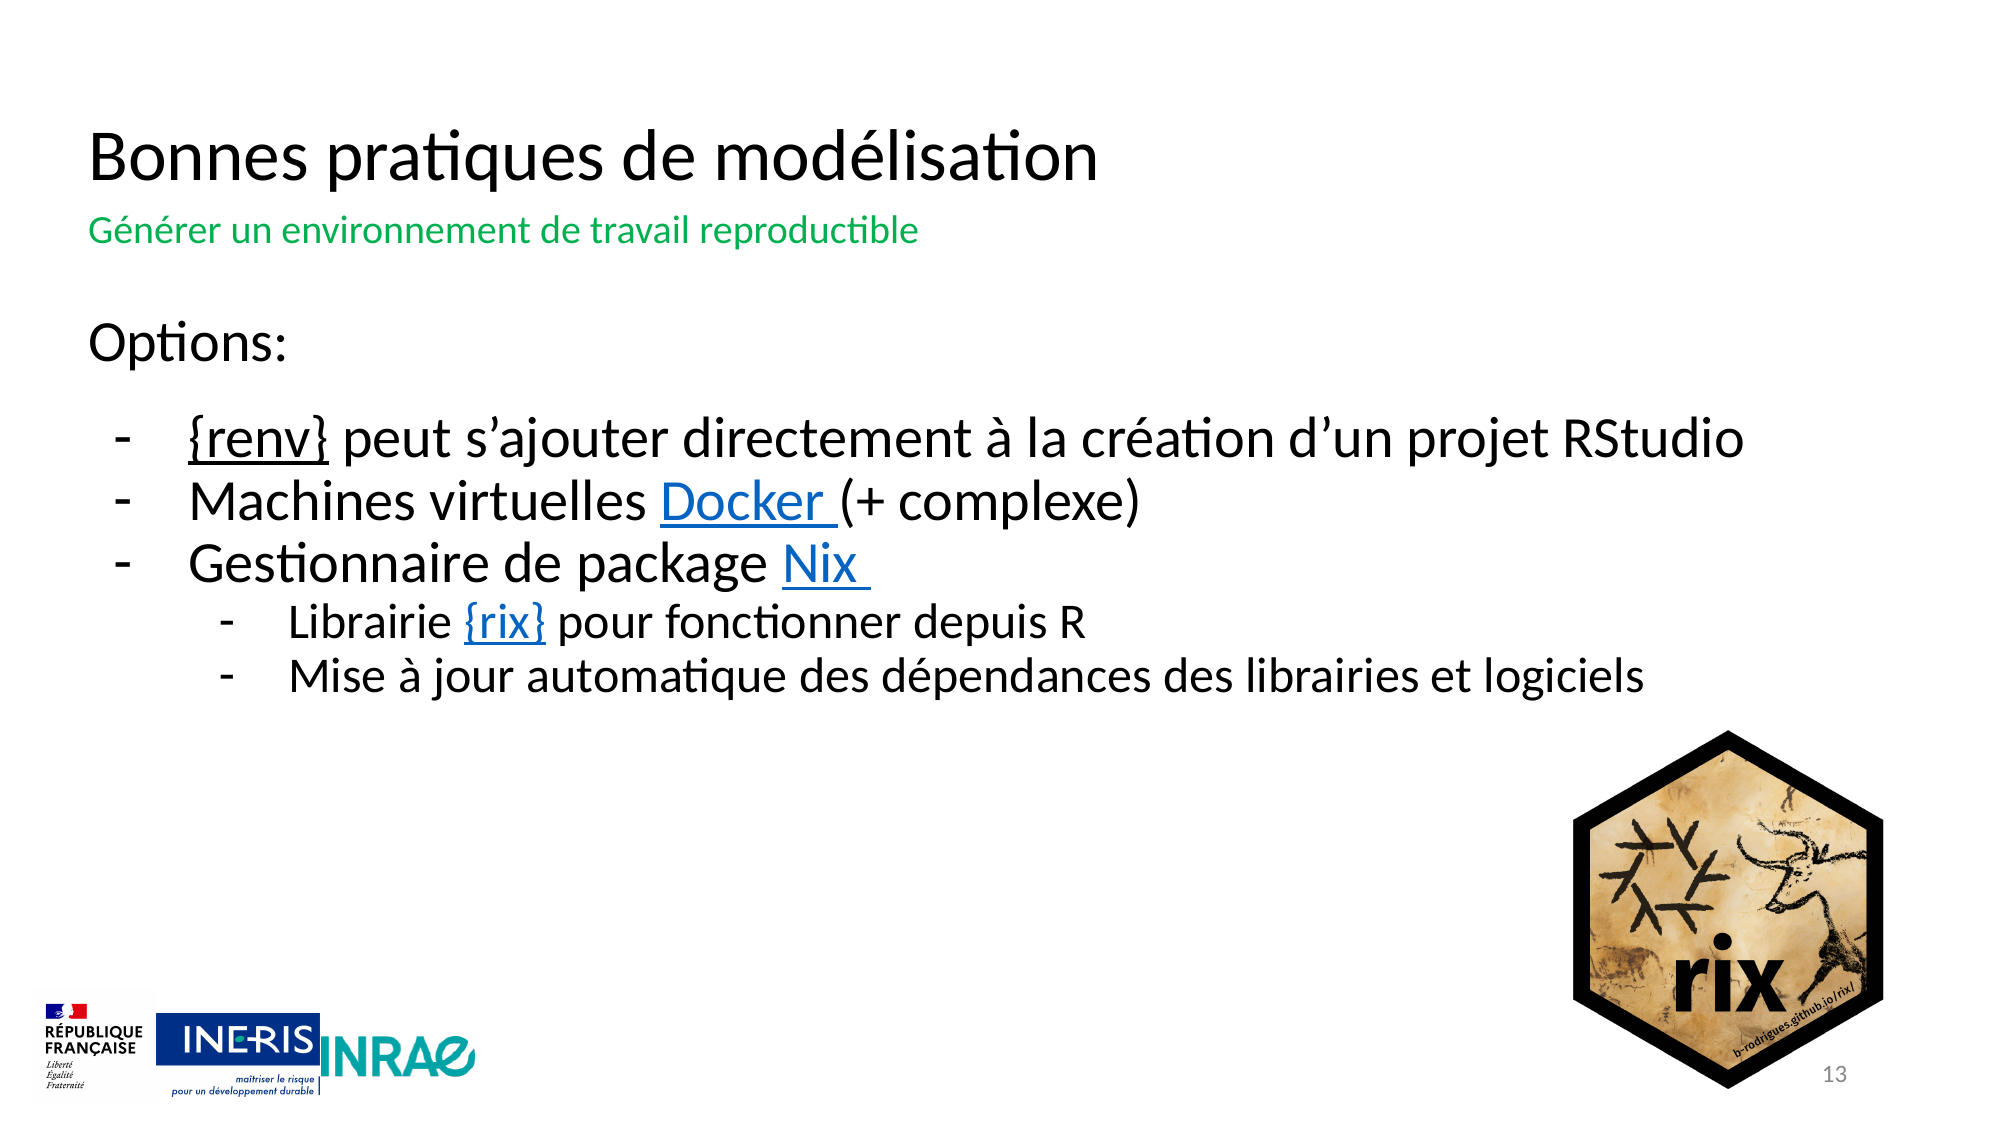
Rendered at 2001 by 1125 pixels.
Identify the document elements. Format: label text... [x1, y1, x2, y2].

slide_number 13 [1412, 1042, 1863, 1103]
title Bonnes pratiques de modélisation Générer un environnement de travail reproductible [68, 97, 1932, 273]
picture [31, 989, 320, 1103]
picture [321, 1035, 475, 1077]
picture [1548, 730, 1907, 1089]
list Options: {renv} peut s’ajouter directement à la création d’un projet RStudio Machines virtuelles Docker (+ complexe) Gestionnaire de package Nix Librairie {rix} pour fonctionner depuis R Mise à jour automatique des dépendances des librairies et logiciels [68, 290, 1932, 1000]
